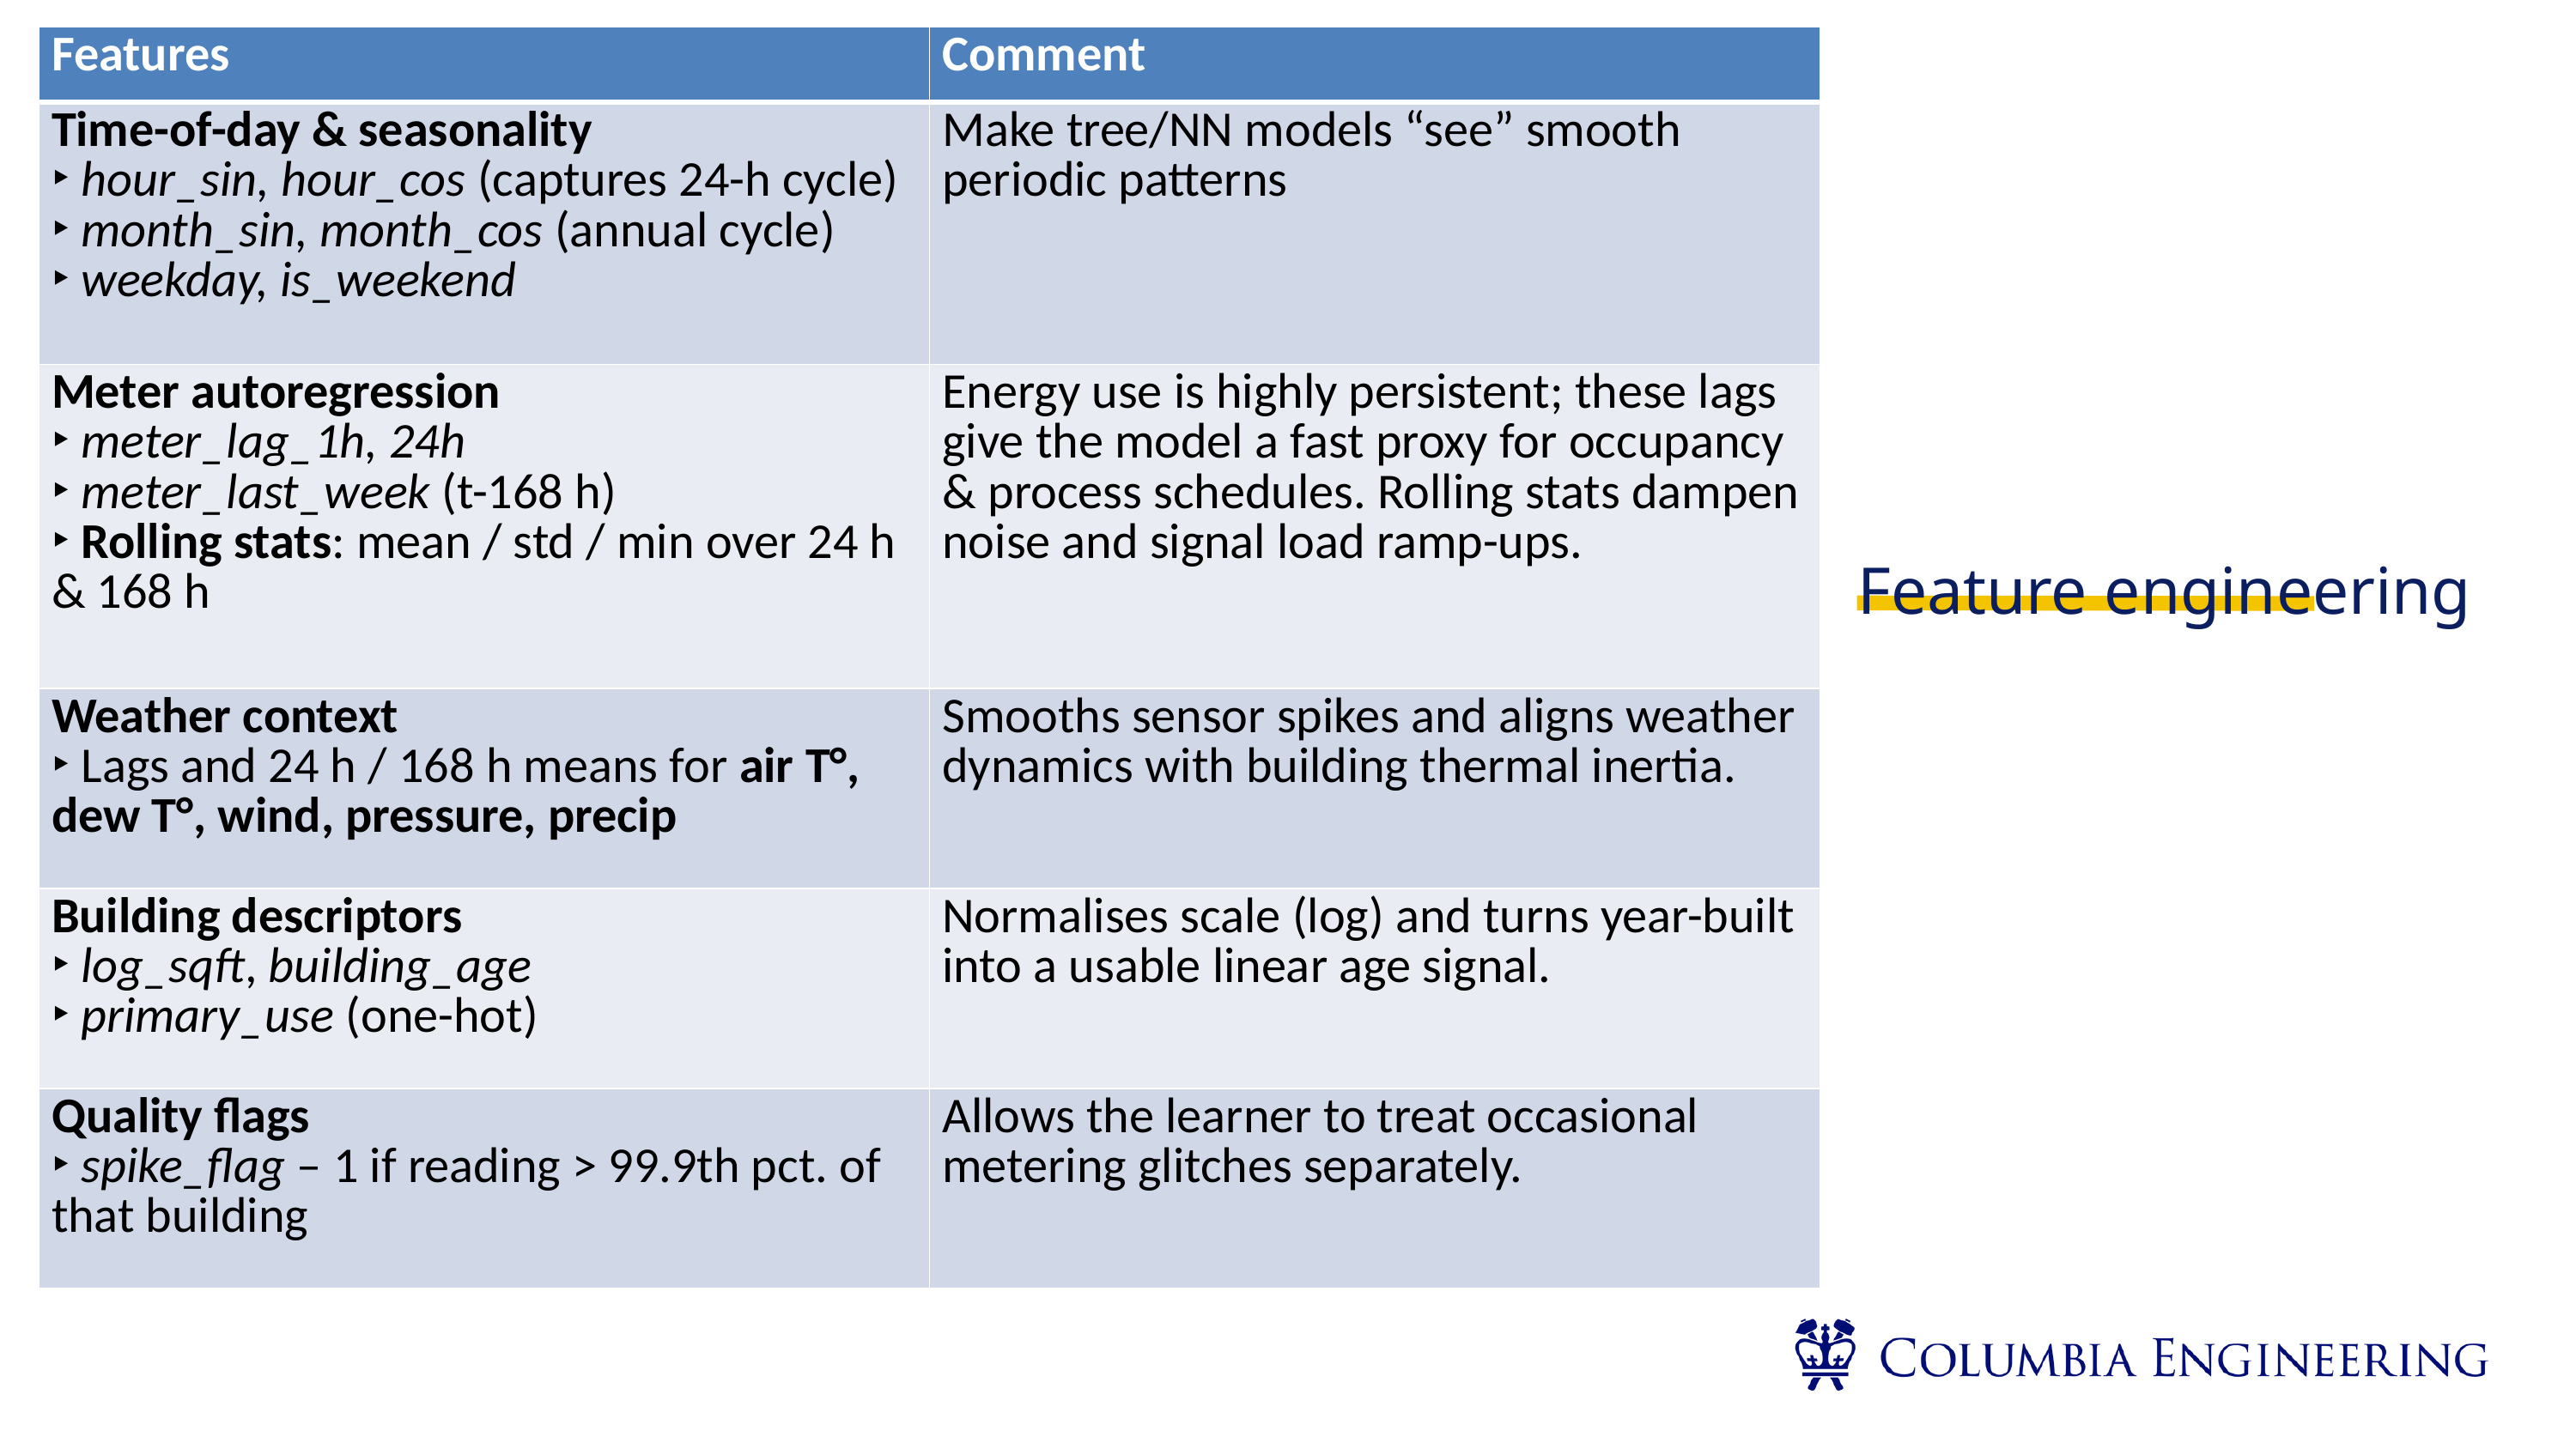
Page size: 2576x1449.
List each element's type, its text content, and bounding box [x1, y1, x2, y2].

table_header Comment [930, 27, 1820, 100]
table_cell Building descriptors ‣ log_sqft, building_age ‣ primary_use (one-hot) [39, 889, 929, 1088]
table_cell Time-of-day & seasonality ‣ hour_sin, hour_cos (captures 24-h cycle) ‣ month_sin, month_cos (annual cycle) ‣ weekday, is_weekend [39, 105, 929, 364]
table_cell Smooths sensor spikes and aligns weather dynamics with building thermal inertia. [930, 689, 1820, 888]
table_header Features [39, 27, 929, 100]
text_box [2077, 374, 2093, 833]
table_cell Weather context ‣ Lags and 24 h / 168 h means for air T°, dew T°, wind, pressure, precip [39, 689, 929, 888]
table_cell Allows the learner to treat occasional metering glitches separately. [930, 1089, 1820, 1288]
table_cell Make tree/NN models “see” smooth periodic patterns [930, 105, 1820, 364]
text_box Feature engineering [1857, 406, 2073, 627]
table_cell Meter autoregression ‣ meter_lag_1h, 24h ‣ meter_last_week (t-168 h) ‣ Rolling stats: mean / std / min over 24 h & 168 h [39, 365, 929, 688]
picture [1718, 1185, 2576, 1449]
table_cell Quality flags ‣ spike_flag – 1 if reading > 99.9th pct. of that building [39, 1089, 929, 1288]
text_box Feature engineering [2096, 406, 2576, 627]
table_cell Normalises scale (log) and turns year-built into a usable linear age signal. [930, 889, 1820, 1088]
table_cell Energy use is highly persistent; these lags give the model a fast proxy for occupancy & process schedules. Rolling stats dampen noise and signal load ramp-ups. [930, 365, 1820, 688]
